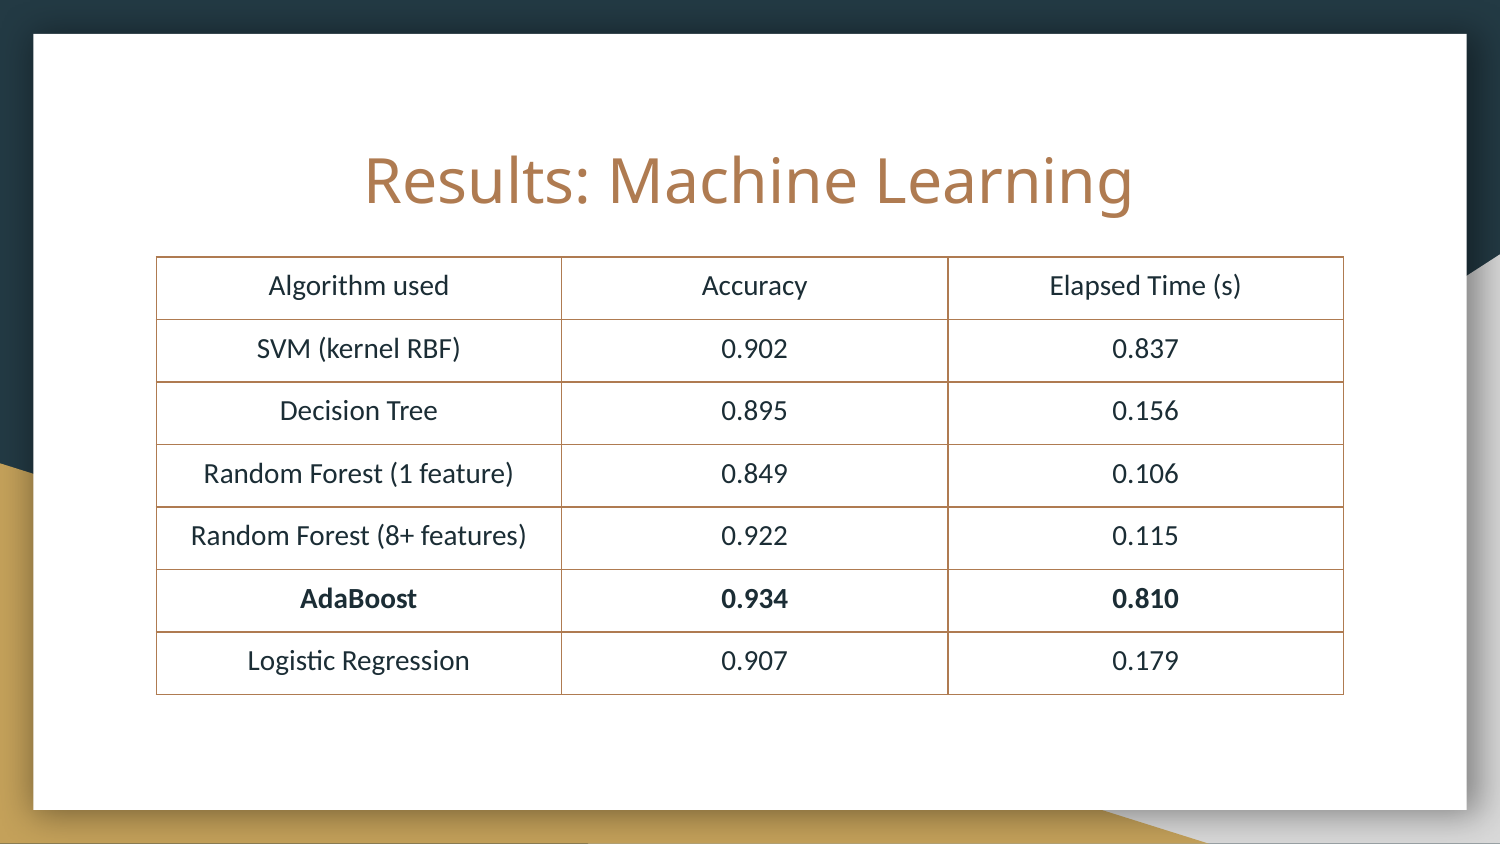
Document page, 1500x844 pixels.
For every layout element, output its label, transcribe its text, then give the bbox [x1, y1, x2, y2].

table_cell 0.179 [949, 633, 1343, 694]
table_cell Random Forest (8+ features) [157, 508, 561, 569]
table_cell Logistic Regression [157, 633, 561, 694]
table_cell 0.895 [562, 383, 947, 444]
table_cell 0.106 [949, 445, 1343, 506]
table_cell 0.156 [949, 383, 1343, 444]
table_header Elapsed Time (s) [949, 258, 1343, 319]
table_cell 0.907 [562, 633, 947, 694]
table_cell 0.922 [562, 508, 947, 569]
table_cell 0.810 [949, 570, 1343, 631]
table_cell 0.849 [562, 445, 947, 506]
table_cell 0.902 [562, 320, 947, 381]
title Results: Machine Learning [134, 100, 1366, 258]
table_cell SVM (kernel RBF) [157, 320, 561, 381]
table_header Algorithm used [157, 258, 561, 319]
table_header Accuracy [562, 258, 947, 319]
table_cell AdaBoost [157, 570, 561, 631]
table_cell Decision Tree [157, 383, 561, 444]
table_cell 0.934 [562, 570, 947, 631]
table_cell Random Forest (1 feature) [157, 445, 561, 506]
table_cell 0.115 [949, 508, 1343, 569]
table_cell 0.837 [949, 320, 1343, 381]
